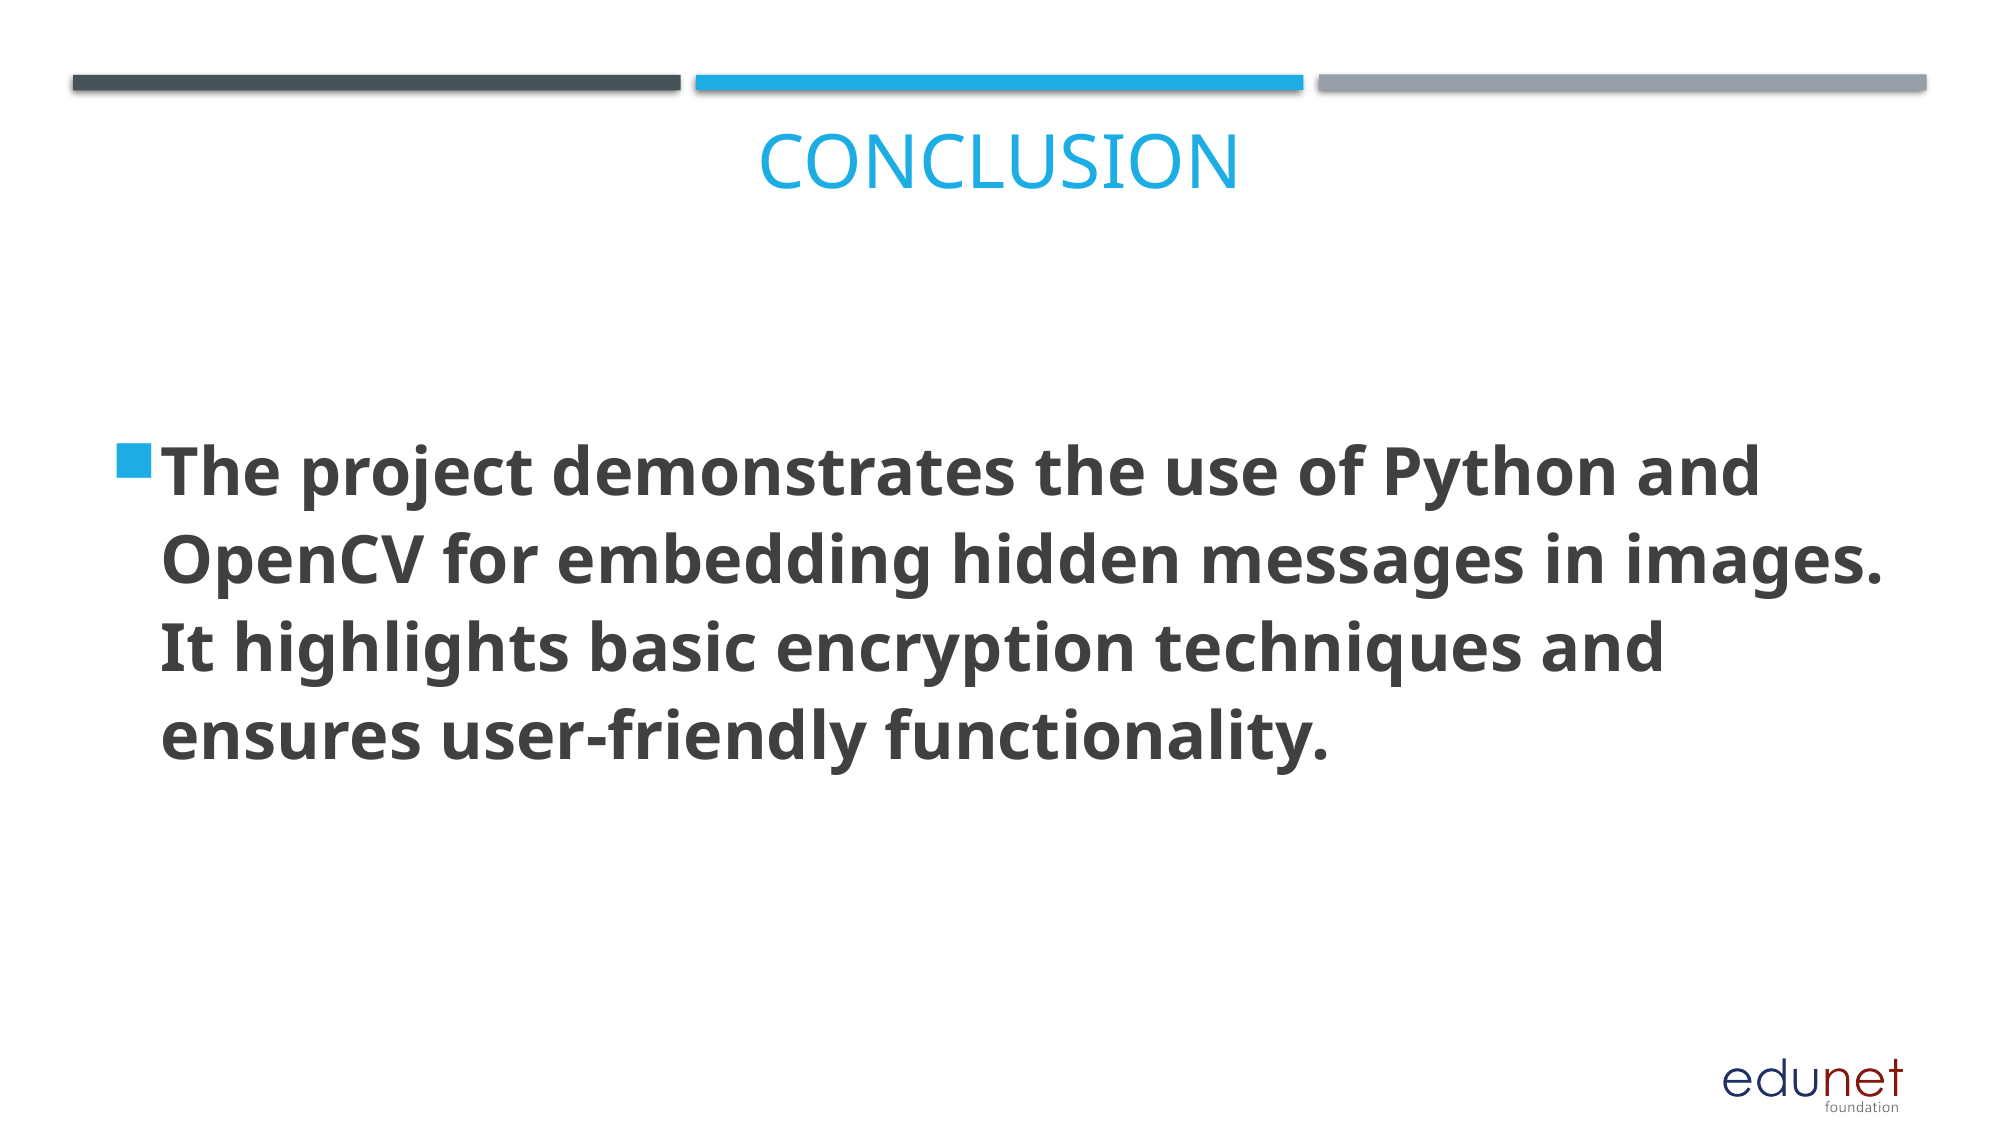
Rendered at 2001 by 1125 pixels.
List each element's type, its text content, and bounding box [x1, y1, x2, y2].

title Conclusion [95, 115, 1905, 203]
picture [1719, 1056, 1905, 1116]
list The project demonstrates the use of Python and OpenCV for embedding hidden messages in images. It highlights basic encryption techniques and ensures user-friendly functionality. [95, 213, 1905, 981]
